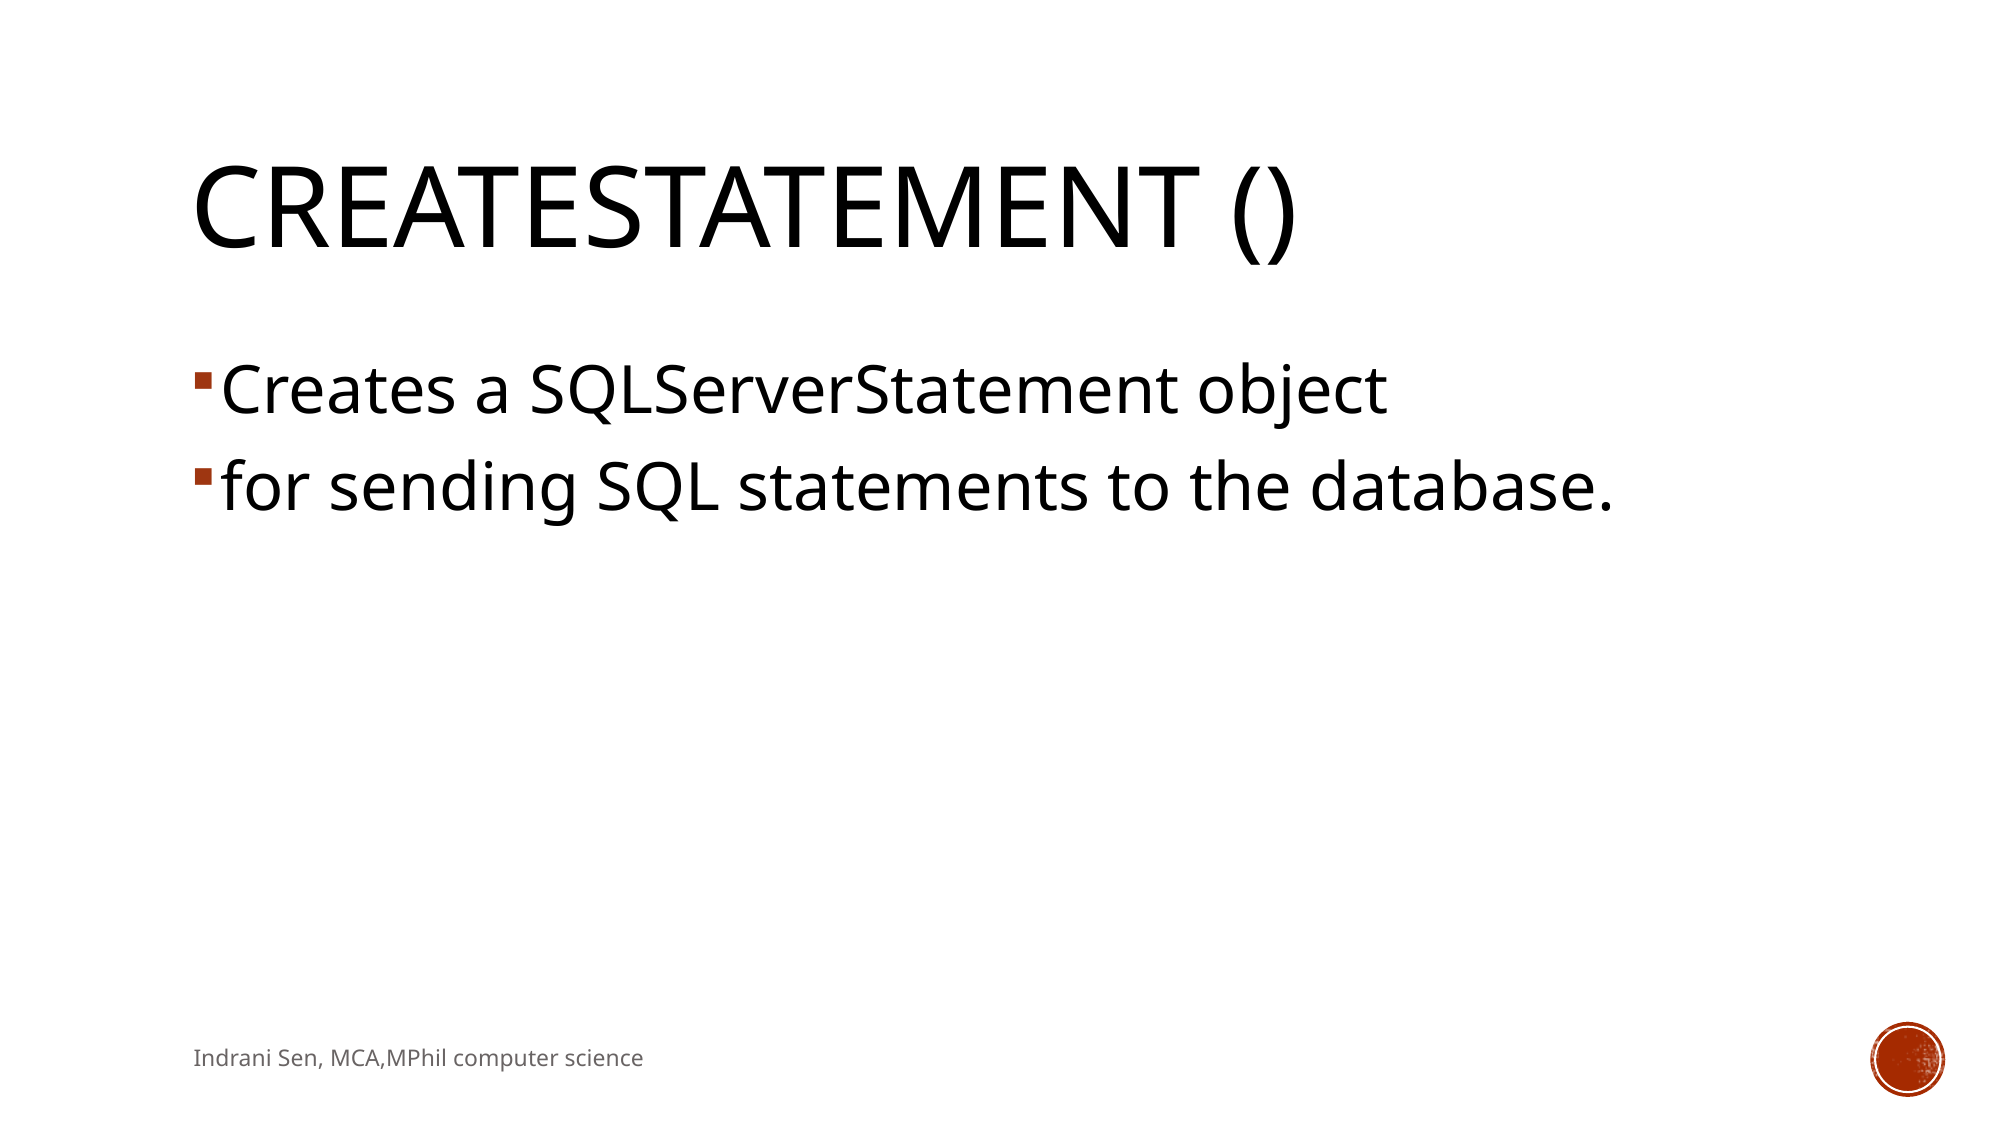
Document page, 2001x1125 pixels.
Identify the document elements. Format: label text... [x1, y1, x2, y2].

title createStatement () [175, 79, 1826, 344]
footer Indrani Sen, MCA,MPhil computer science [178, 1028, 1217, 1089]
list Creates a SQLServerStatement object for sending SQL statements to the database. [175, 348, 1826, 1013]
